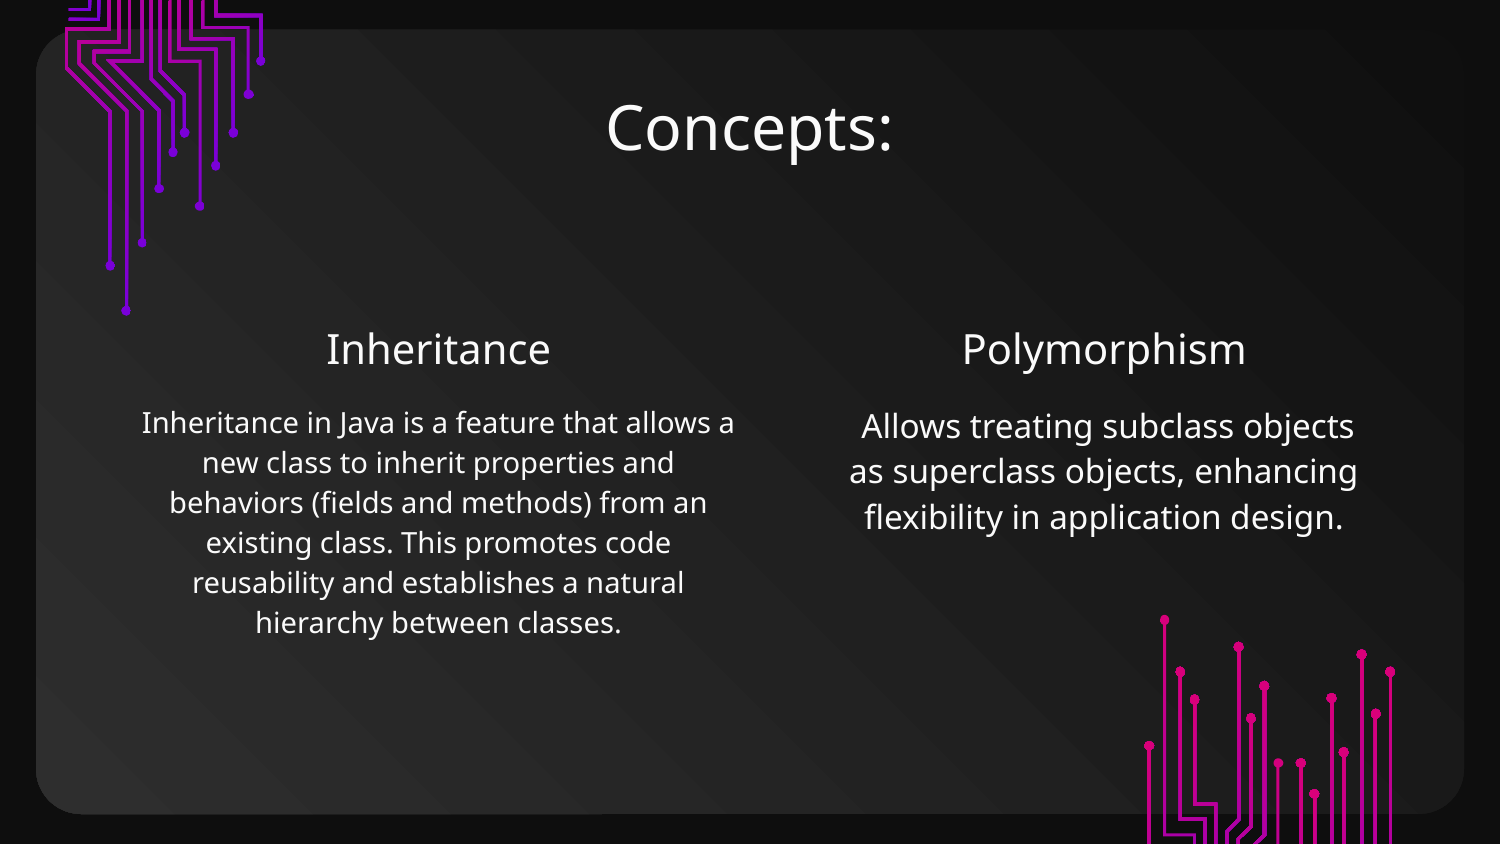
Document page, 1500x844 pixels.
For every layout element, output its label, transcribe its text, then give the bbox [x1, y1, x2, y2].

title Concepts: [118, 72, 1382, 167]
subtitle Polymorphism [894, 304, 1315, 388]
subtitle Allows treating subclass objects as superclass objects, enhancing flexibility in application design. [826, 383, 1382, 583]
subtitle Inheritance in Java is a feature that allows a new class to inherit properties and behaviors (fields and methods) from an existing class. This promotes code reusability and establishes a natural hierarchy between classes. [118, 383, 760, 583]
subtitle Inheritance [228, 304, 649, 388]
